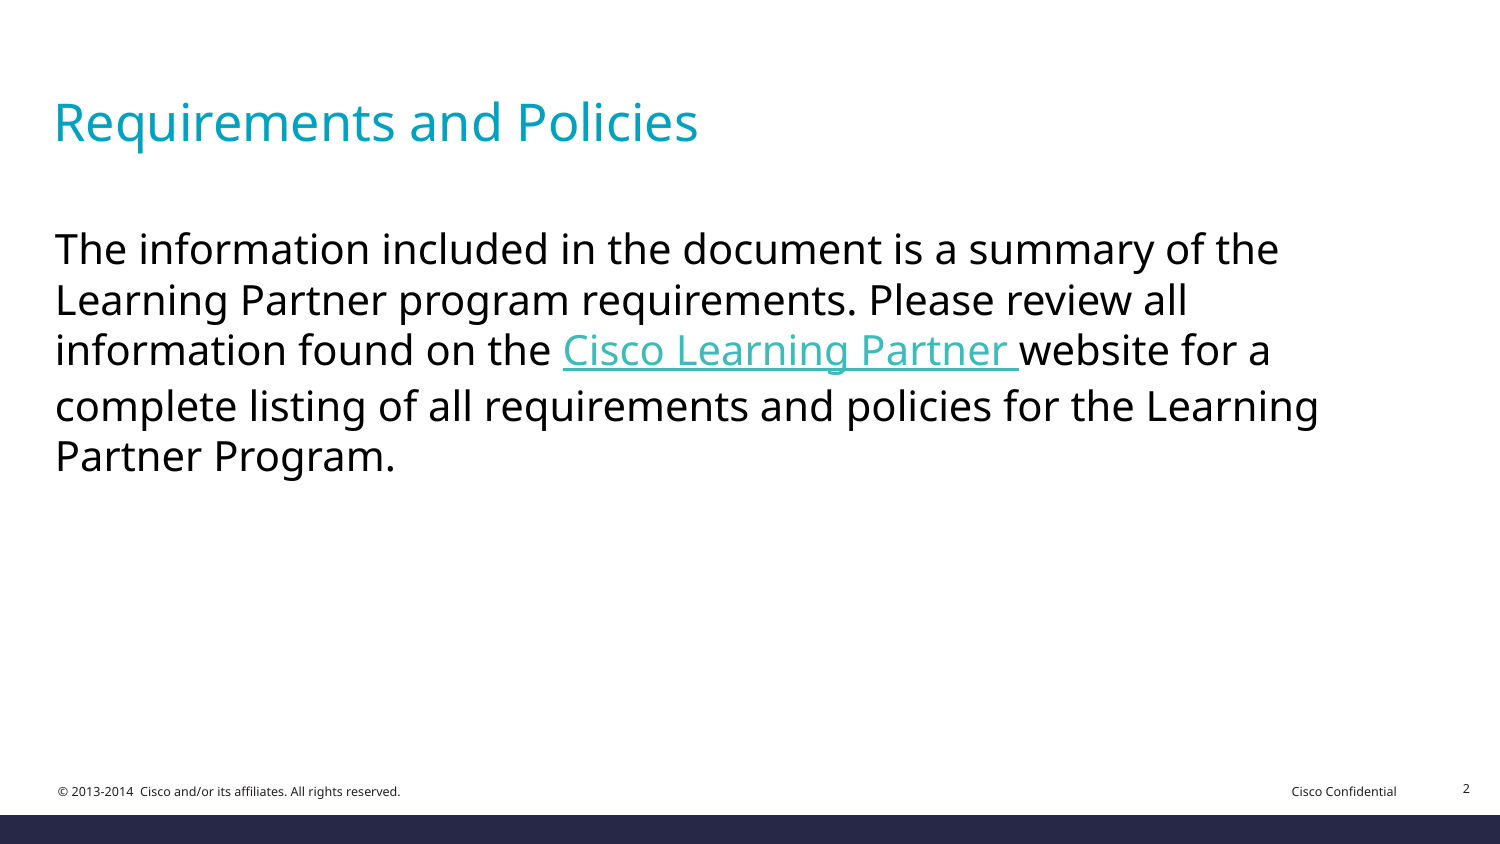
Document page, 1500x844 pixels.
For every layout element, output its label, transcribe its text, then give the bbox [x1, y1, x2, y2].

text_box Requirements and Policies [40, 59, 1448, 159]
text_box The information included in the document is a summary of the Learning Partner program requirements. Please review all information found on the Cisco Learning Partner website for a complete listing of all requirements and policies for the Learning Partner Program. [40, 215, 1427, 538]
